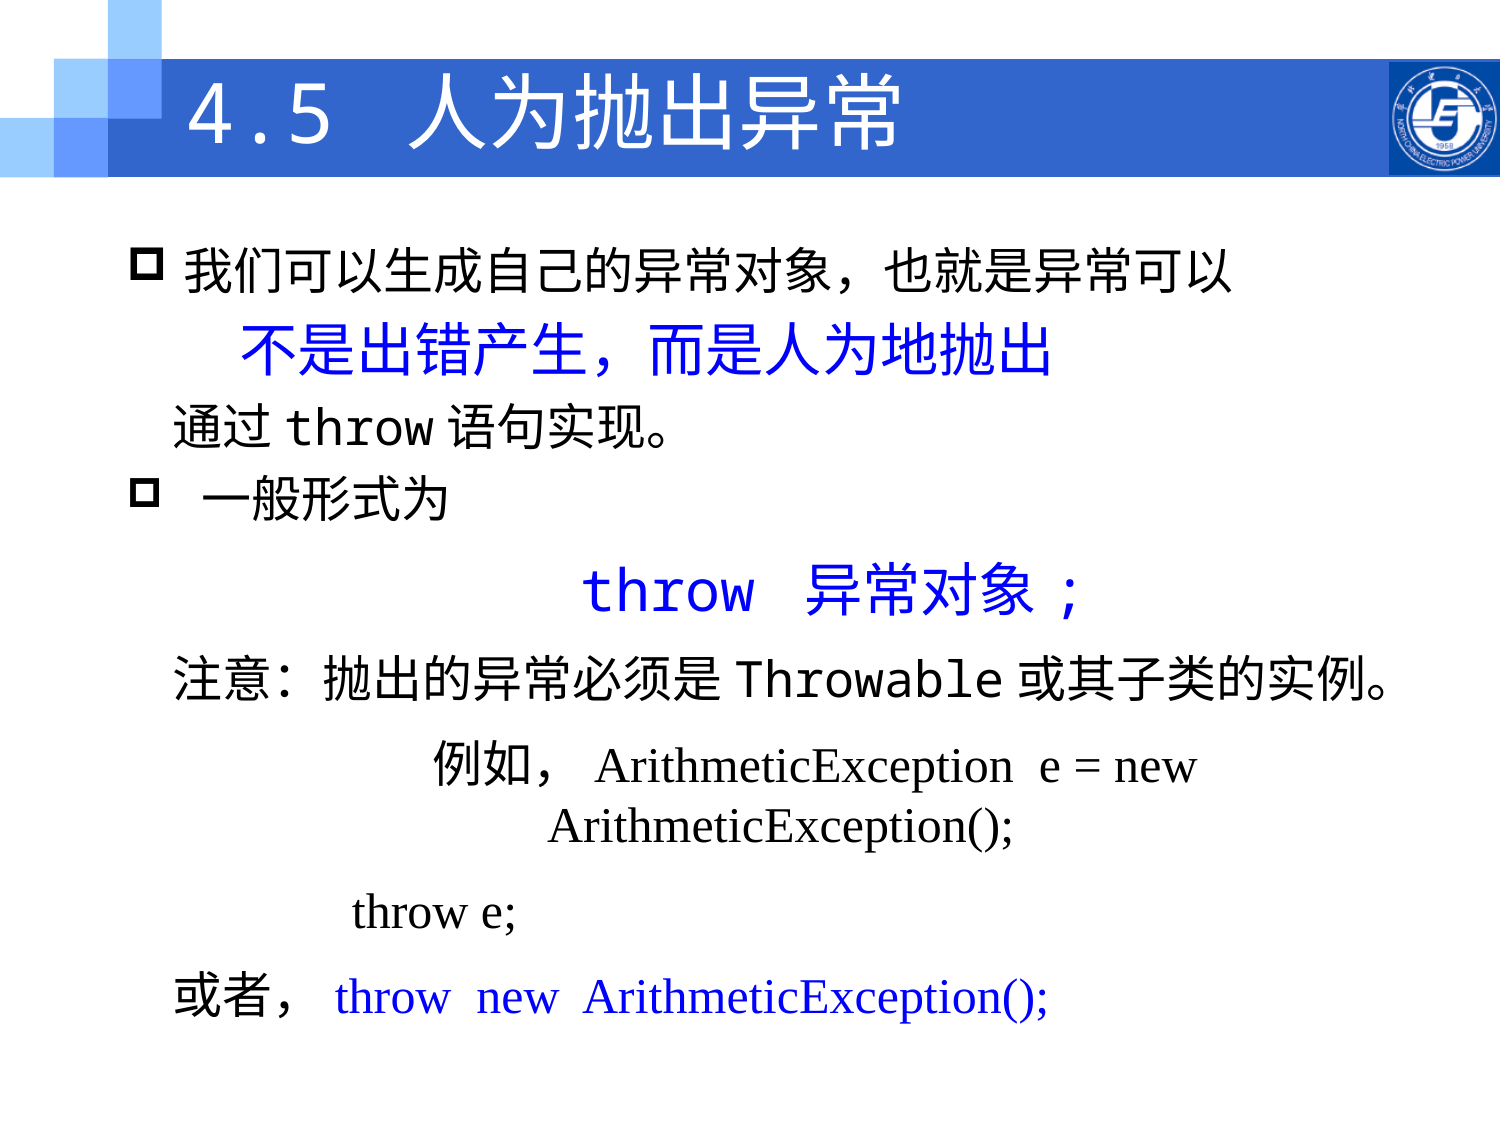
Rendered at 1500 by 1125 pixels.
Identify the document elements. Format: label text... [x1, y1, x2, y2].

text_box 4.5 人为抛出异常 [171, 42, 1022, 178]
text_box 我们可以生成自己的异常对象，也就是异常可以 不是出错产生，而是人为地抛出 通过throw语句实现。 一般形式为 throw 异常对象; 注意：抛出的异常必须是Throwable或其子类的实例。 例如，ArithmeticException e = new ArithmeticException(); throw e; 或者，throw new ArithmeticException(); [112, 220, 1450, 1031]
picture [1389, 62, 1500, 175]
